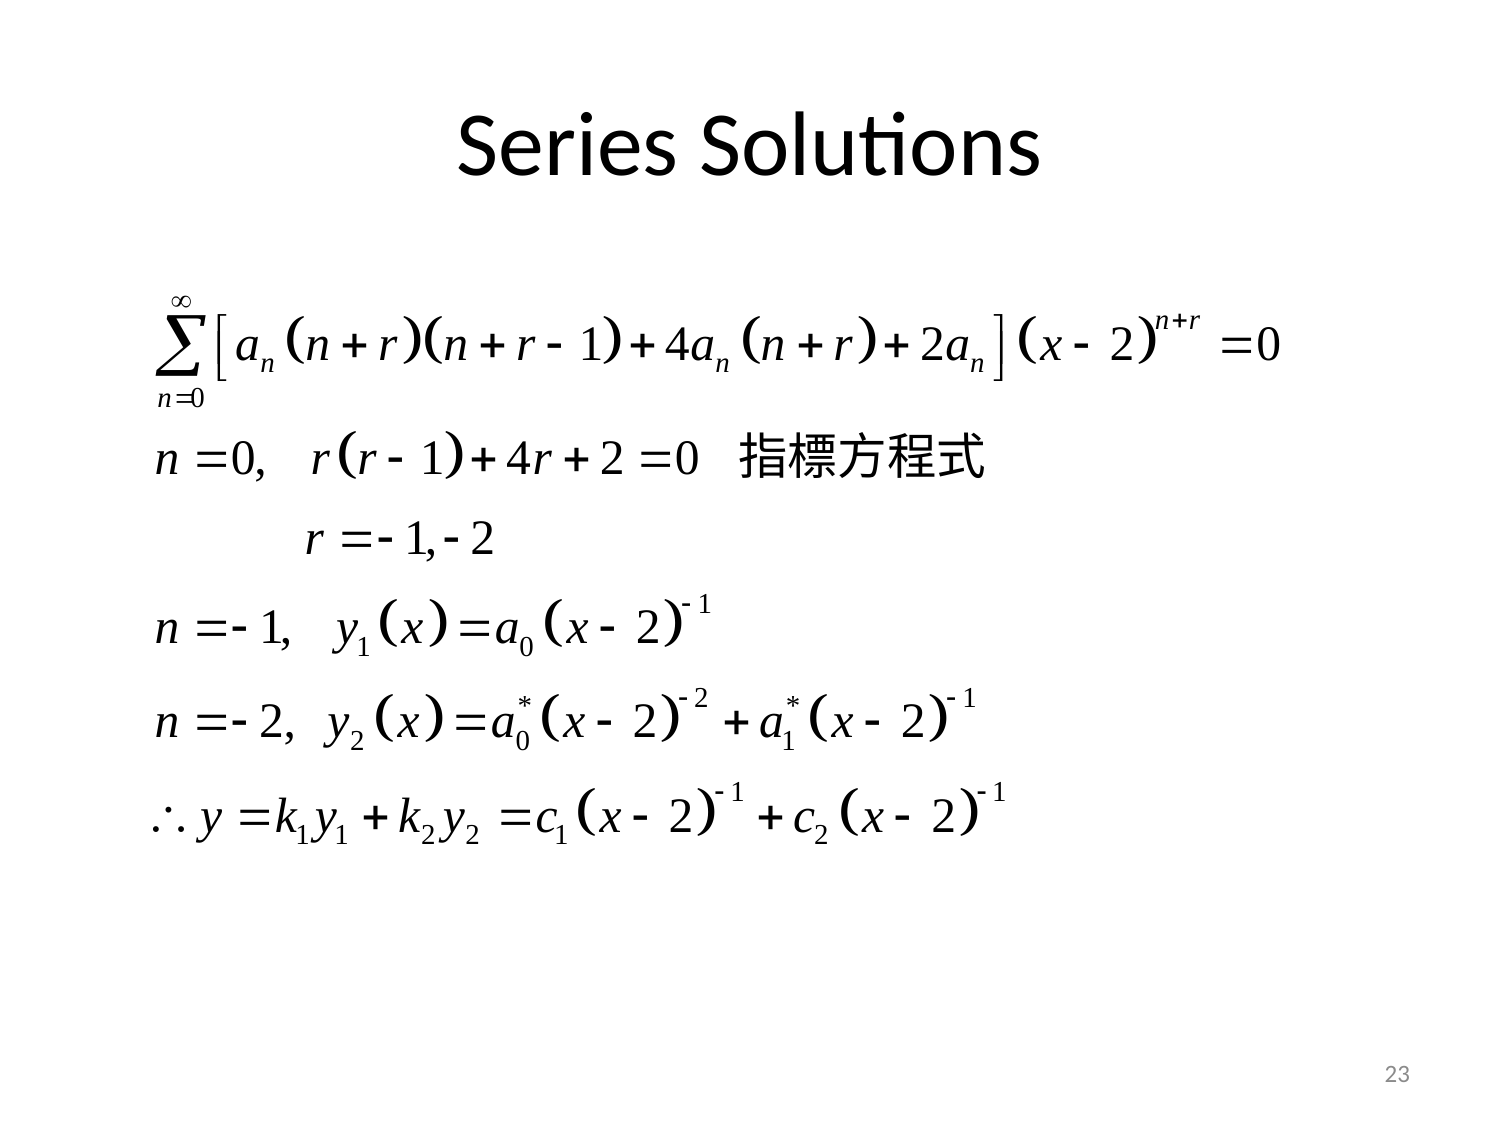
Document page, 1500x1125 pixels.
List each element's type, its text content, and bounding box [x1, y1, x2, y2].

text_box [147, 278, 1289, 858]
slide_number 23 [1074, 1042, 1425, 1103]
title Series Solutions [75, 45, 1425, 233]
